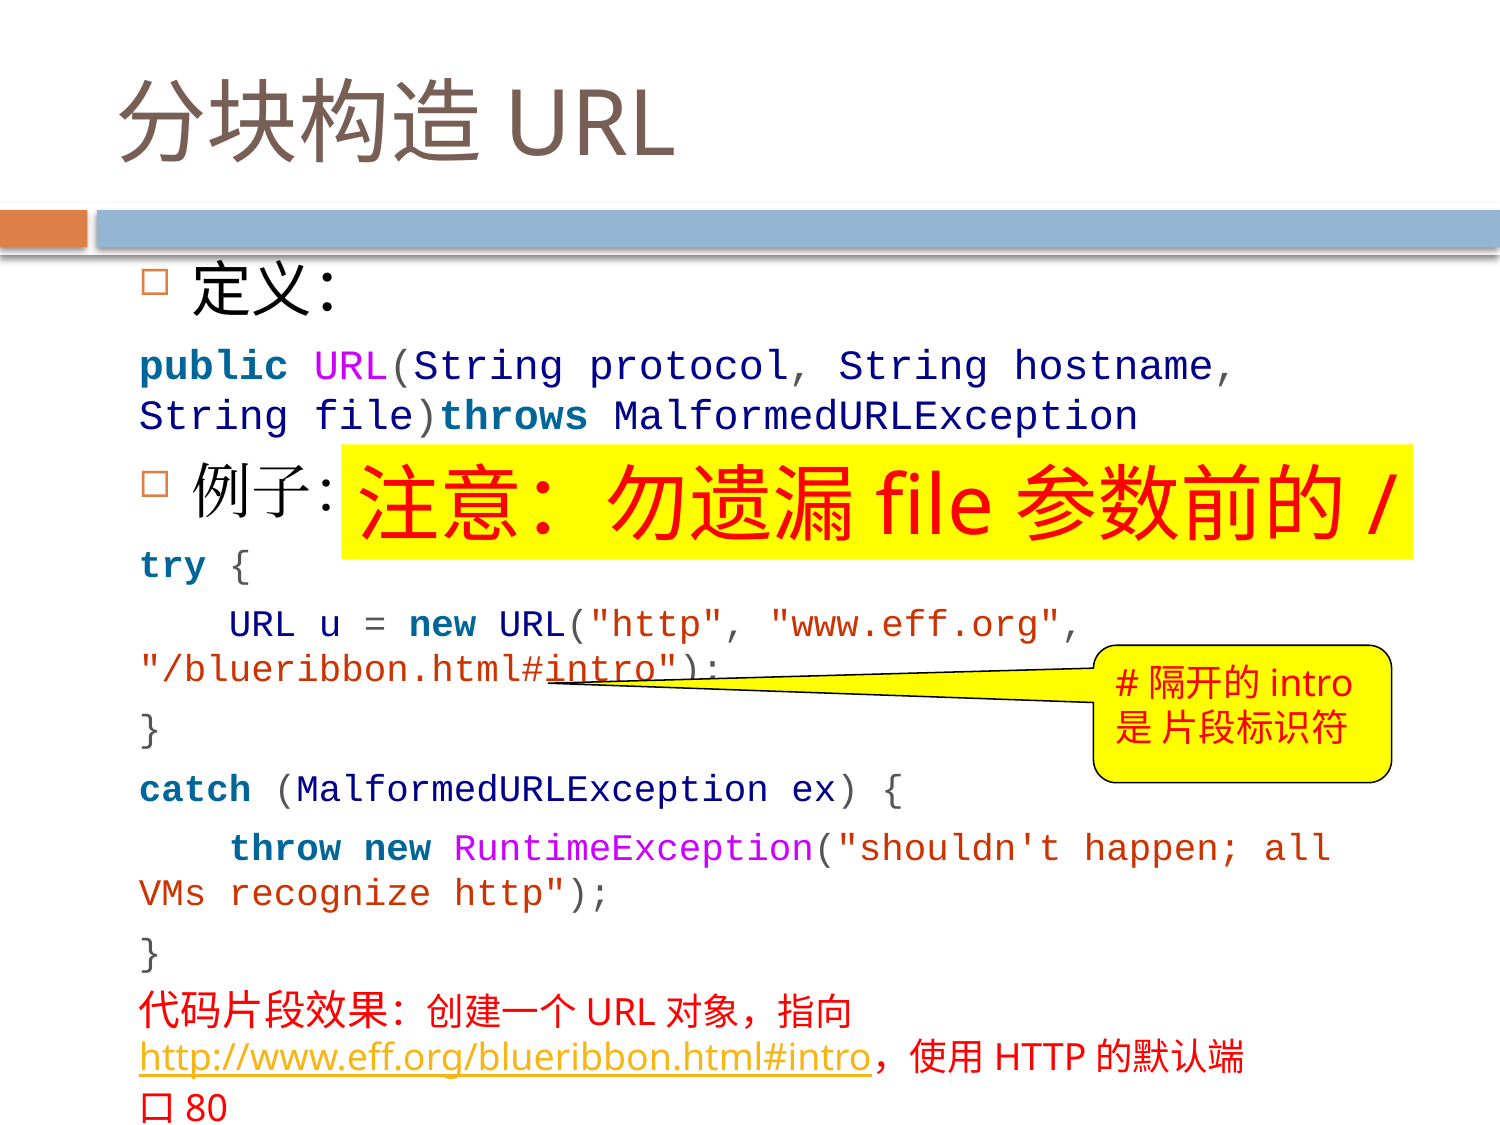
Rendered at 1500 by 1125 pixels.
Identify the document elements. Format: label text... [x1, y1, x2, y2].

text_box #隔开的intro 是 片段标识符 [548, 645, 1392, 783]
text_box 代码片段效果：创建一个URL对象，指向http://www.eff.org/blueribbon.html#intro，使用HTTP的默认端口80 [123, 975, 1279, 1125]
title 分块构造URL [100, 37, 1438, 200]
list 定义： public URL(String protocol, String hostname, String file)throws MalformedURLException 例子： try { URL u = new URL("http", "www.eff.org", "/blueribbon.html#intro"); } catch (MalformedURLException ex) { throw new RuntimeException("shouldn't happen; all VMs recognize http"); } [123, 243, 1362, 1105]
text_box 注意：勿遗漏file参数前的/ [341, 444, 1413, 560]
